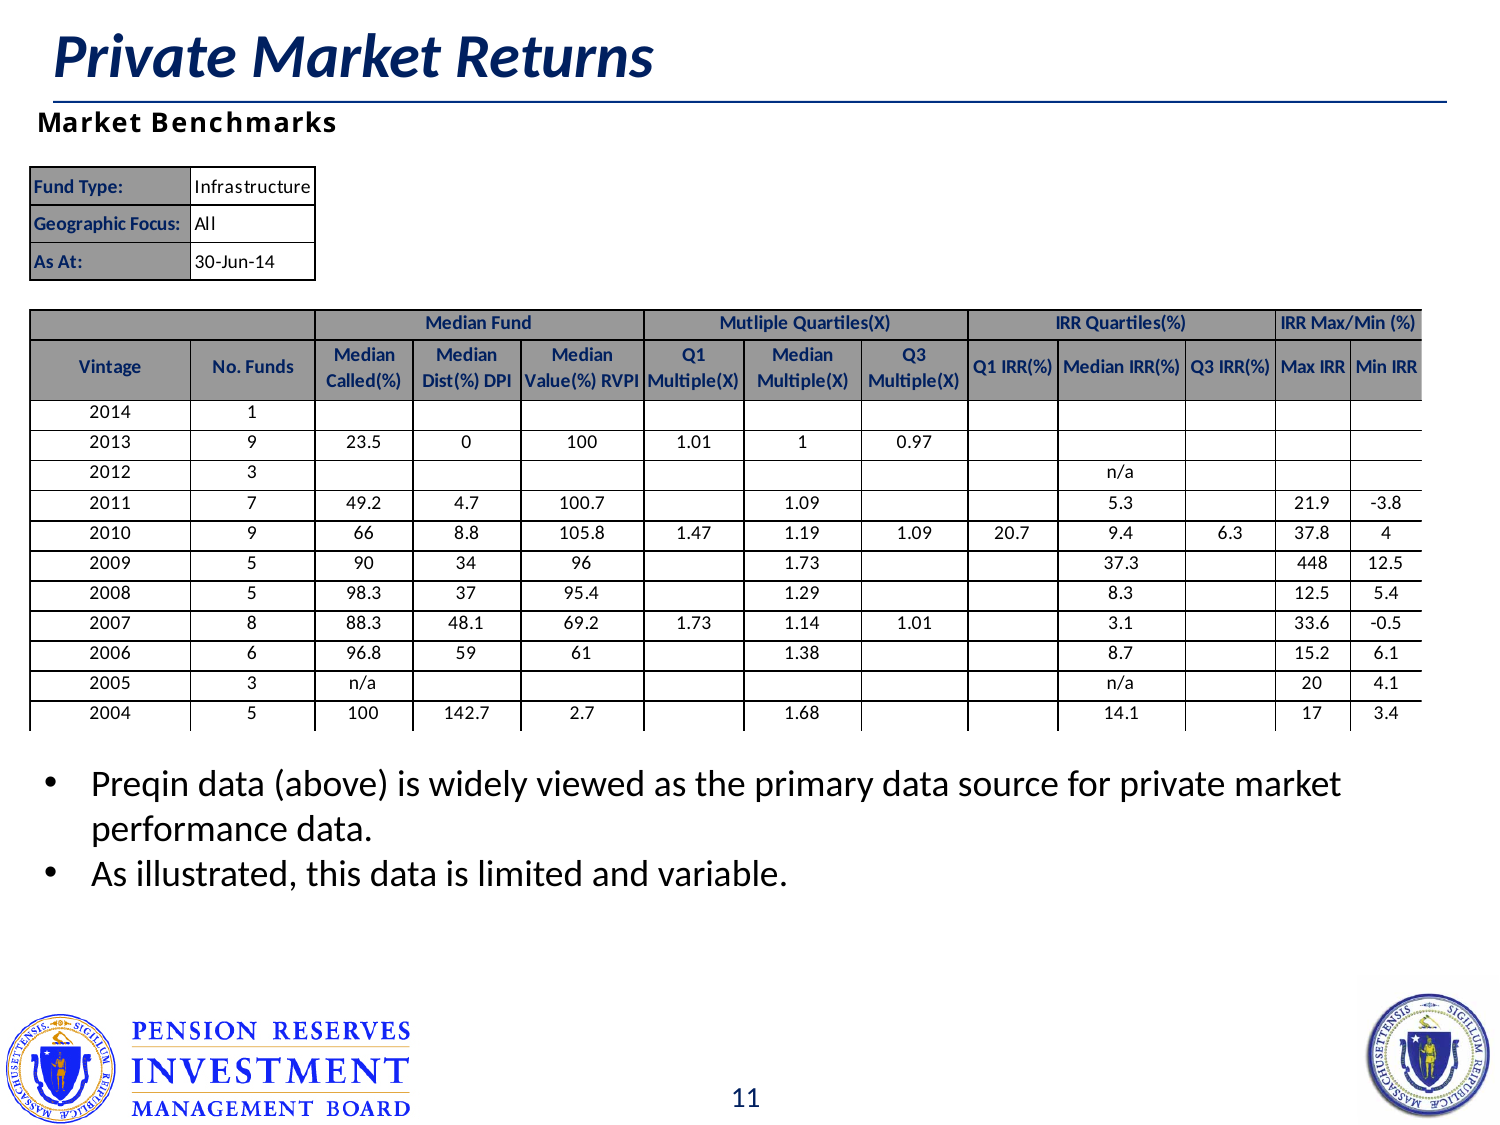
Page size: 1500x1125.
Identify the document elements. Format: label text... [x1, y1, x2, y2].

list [29, 101, 1424, 733]
title Private Market Returns [53, 20, 1447, 91]
picture [1357, 975, 1500, 1125]
text_box Preqin data (above) is widely viewed as the primary data source for private market performance data. As illustrated, this data is limited and variable. [29, 751, 1471, 902]
picture [0, 1012, 422, 1125]
